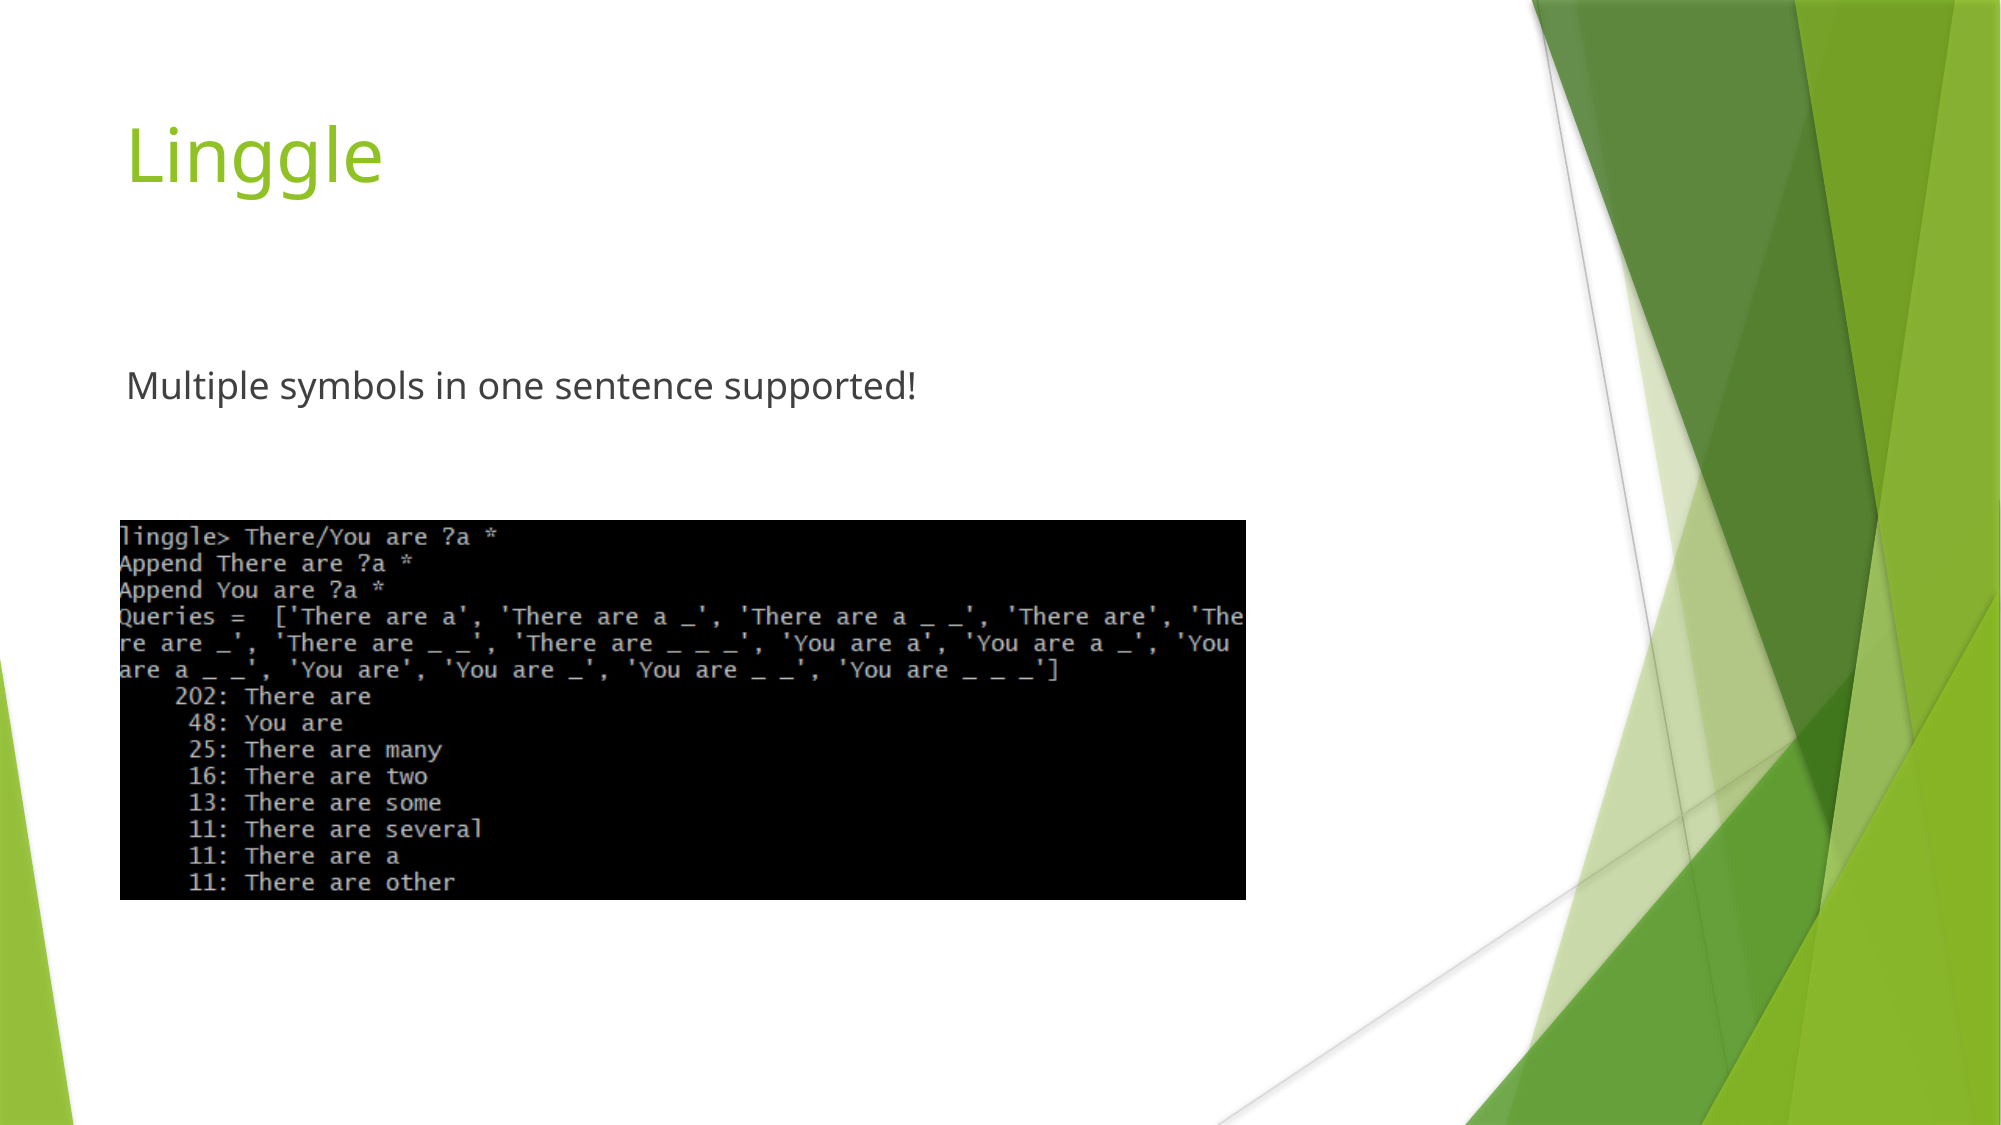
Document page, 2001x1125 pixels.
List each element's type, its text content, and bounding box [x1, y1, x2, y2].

text_box Linggle [111, 99, 1522, 317]
picture [119, 520, 1246, 901]
text_box Multiple symbols in one sentence supported! [111, 354, 1522, 991]
